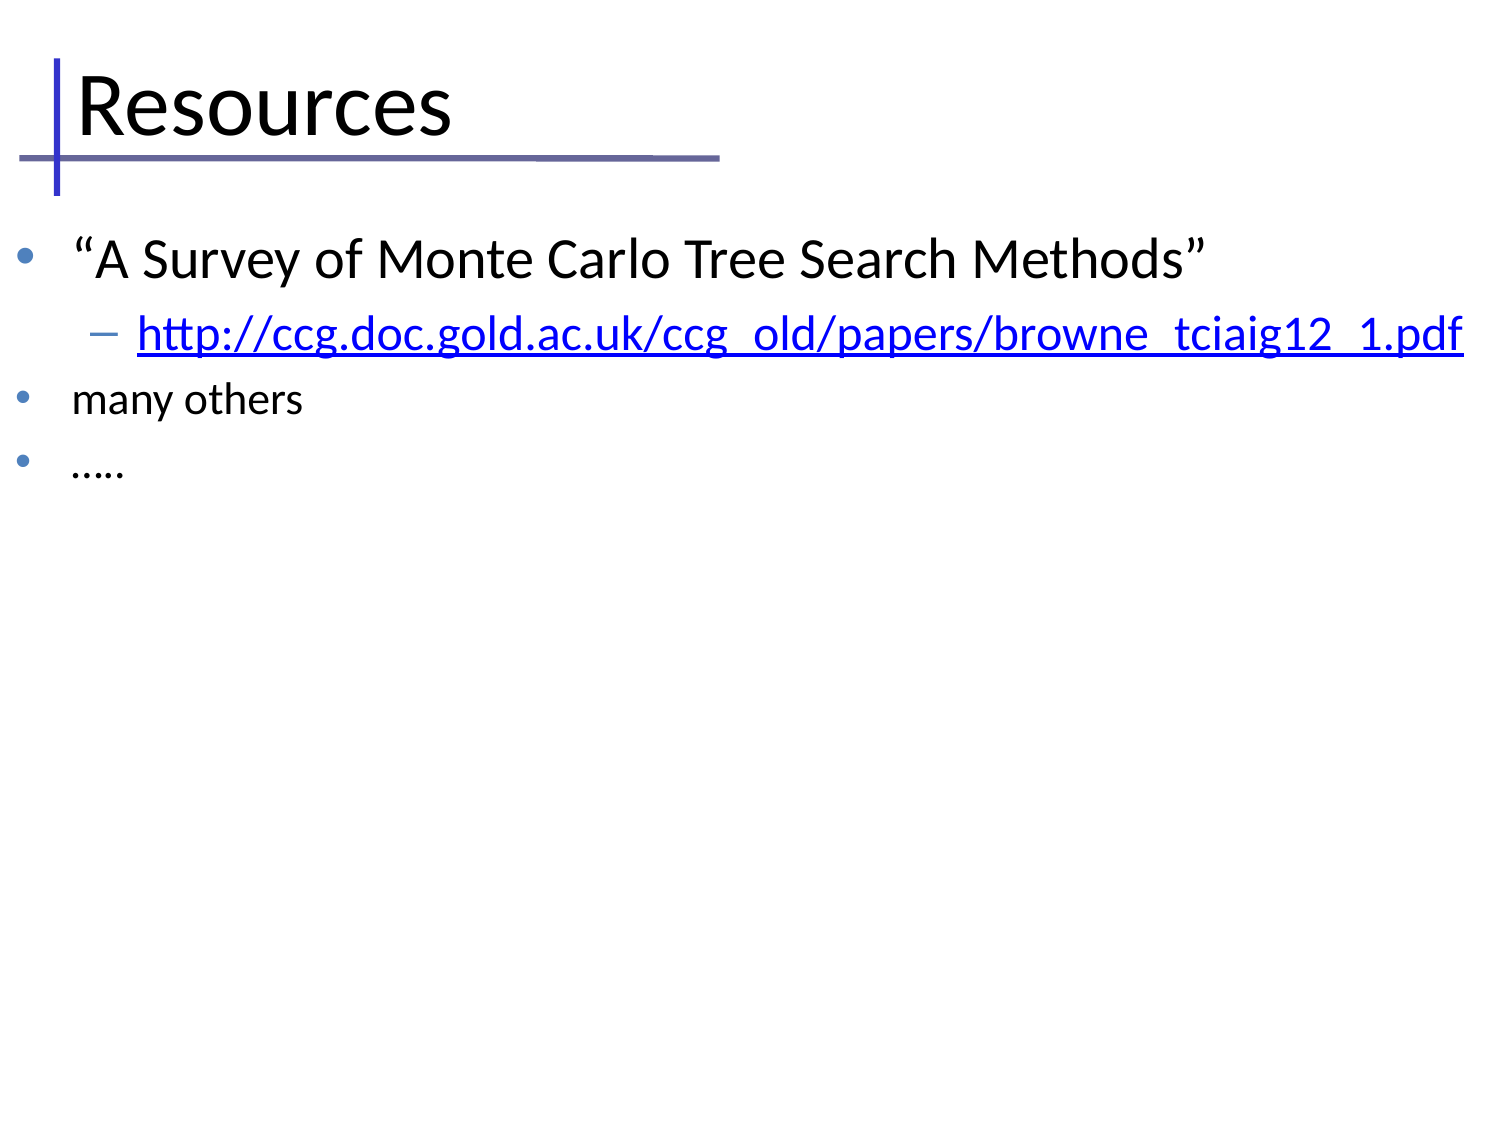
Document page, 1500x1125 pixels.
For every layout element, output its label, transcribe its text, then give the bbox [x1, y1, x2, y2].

title Resources [61, 14, 1399, 183]
list “A Survey of Monte Carlo Tree Search Methods” http://ccg.doc.gold.ac.uk/ccg_old/papers/browne_tciaig12_1.pdf many others ….. [0, 212, 1500, 1125]
